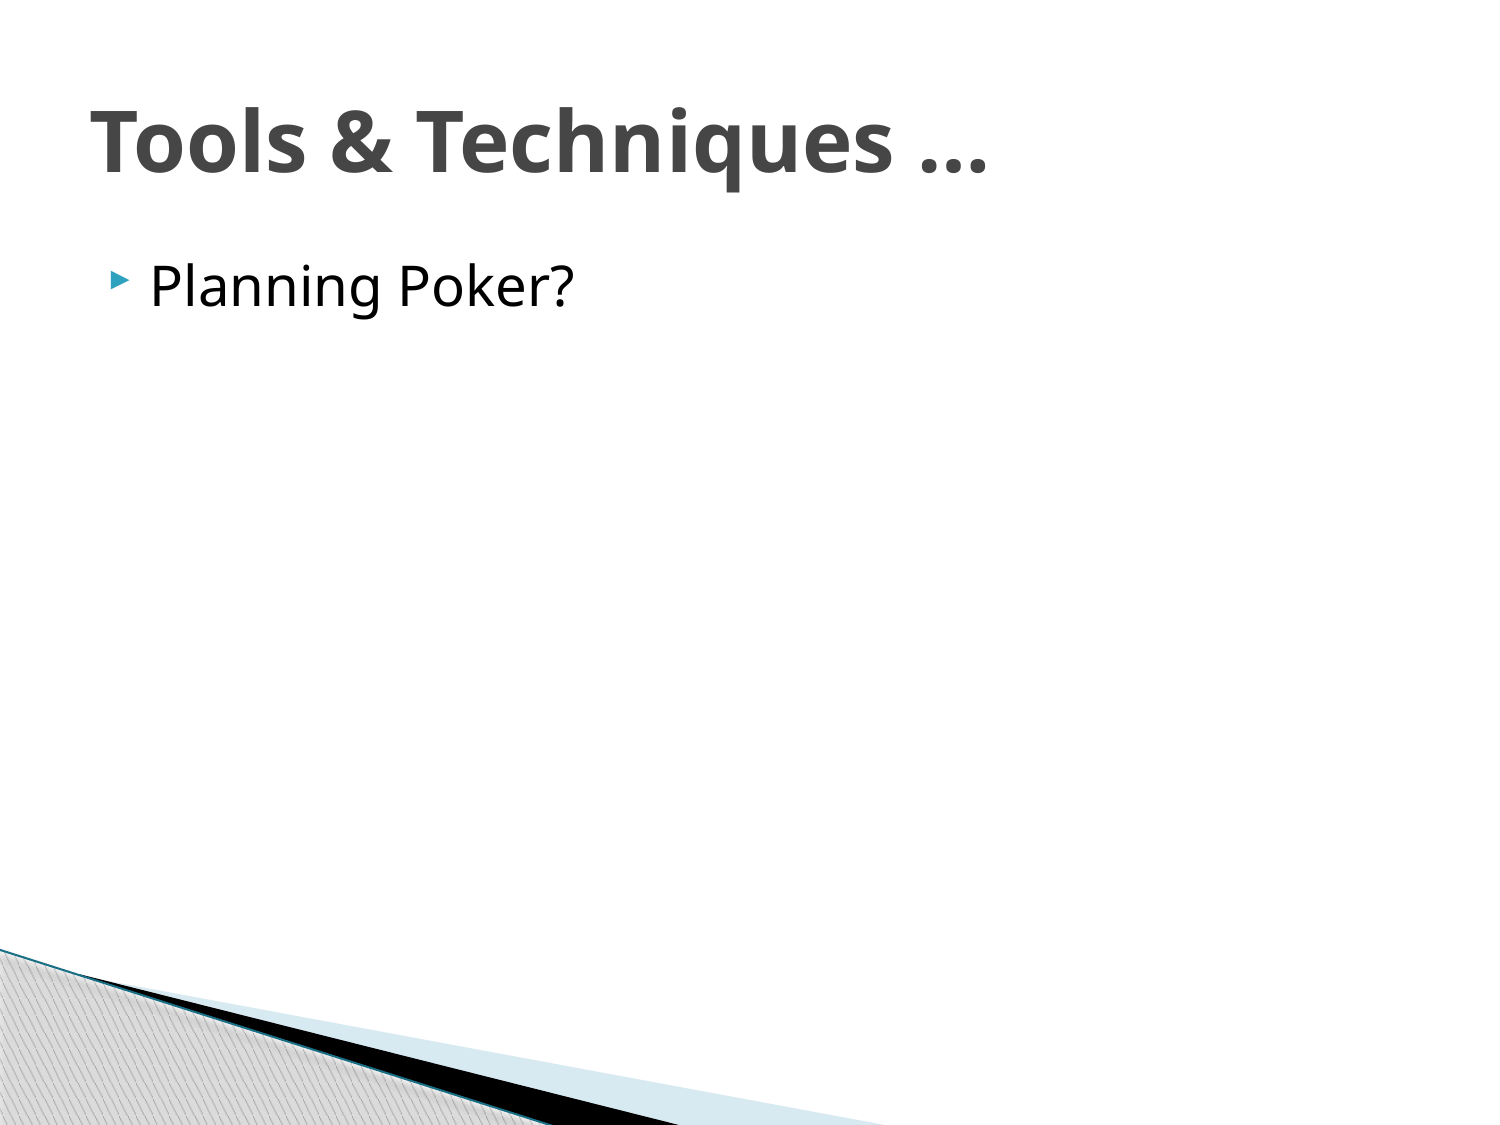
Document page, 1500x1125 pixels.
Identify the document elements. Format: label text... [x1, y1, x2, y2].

list Planning Poker? [75, 243, 1425, 986]
title Tools & Techniques … [75, 45, 1425, 233]
